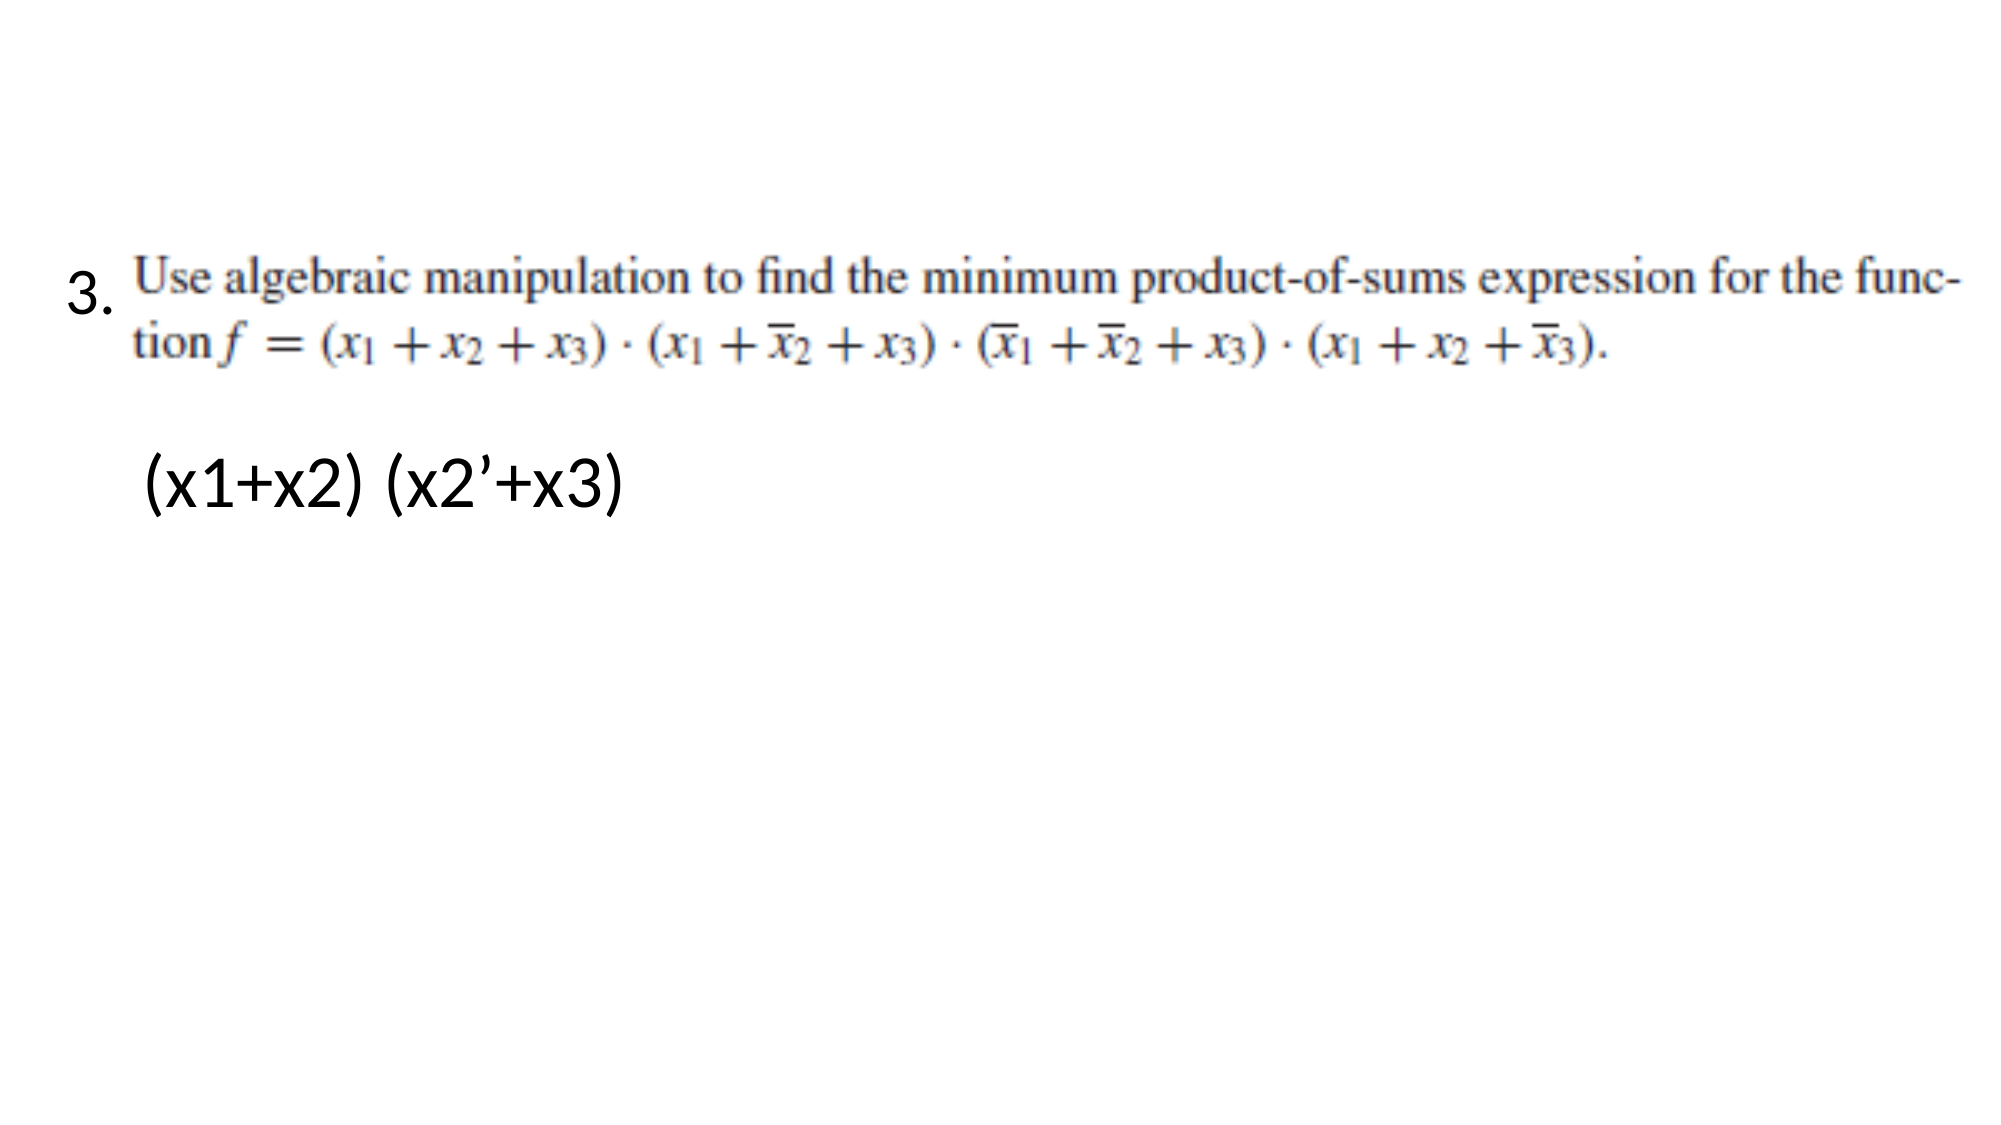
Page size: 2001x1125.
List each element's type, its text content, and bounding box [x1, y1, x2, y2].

text_box 3. [50, 240, 125, 335]
picture [125, 240, 2000, 389]
text_box (x1+x2) (x2’+x3) [128, 425, 642, 531]
